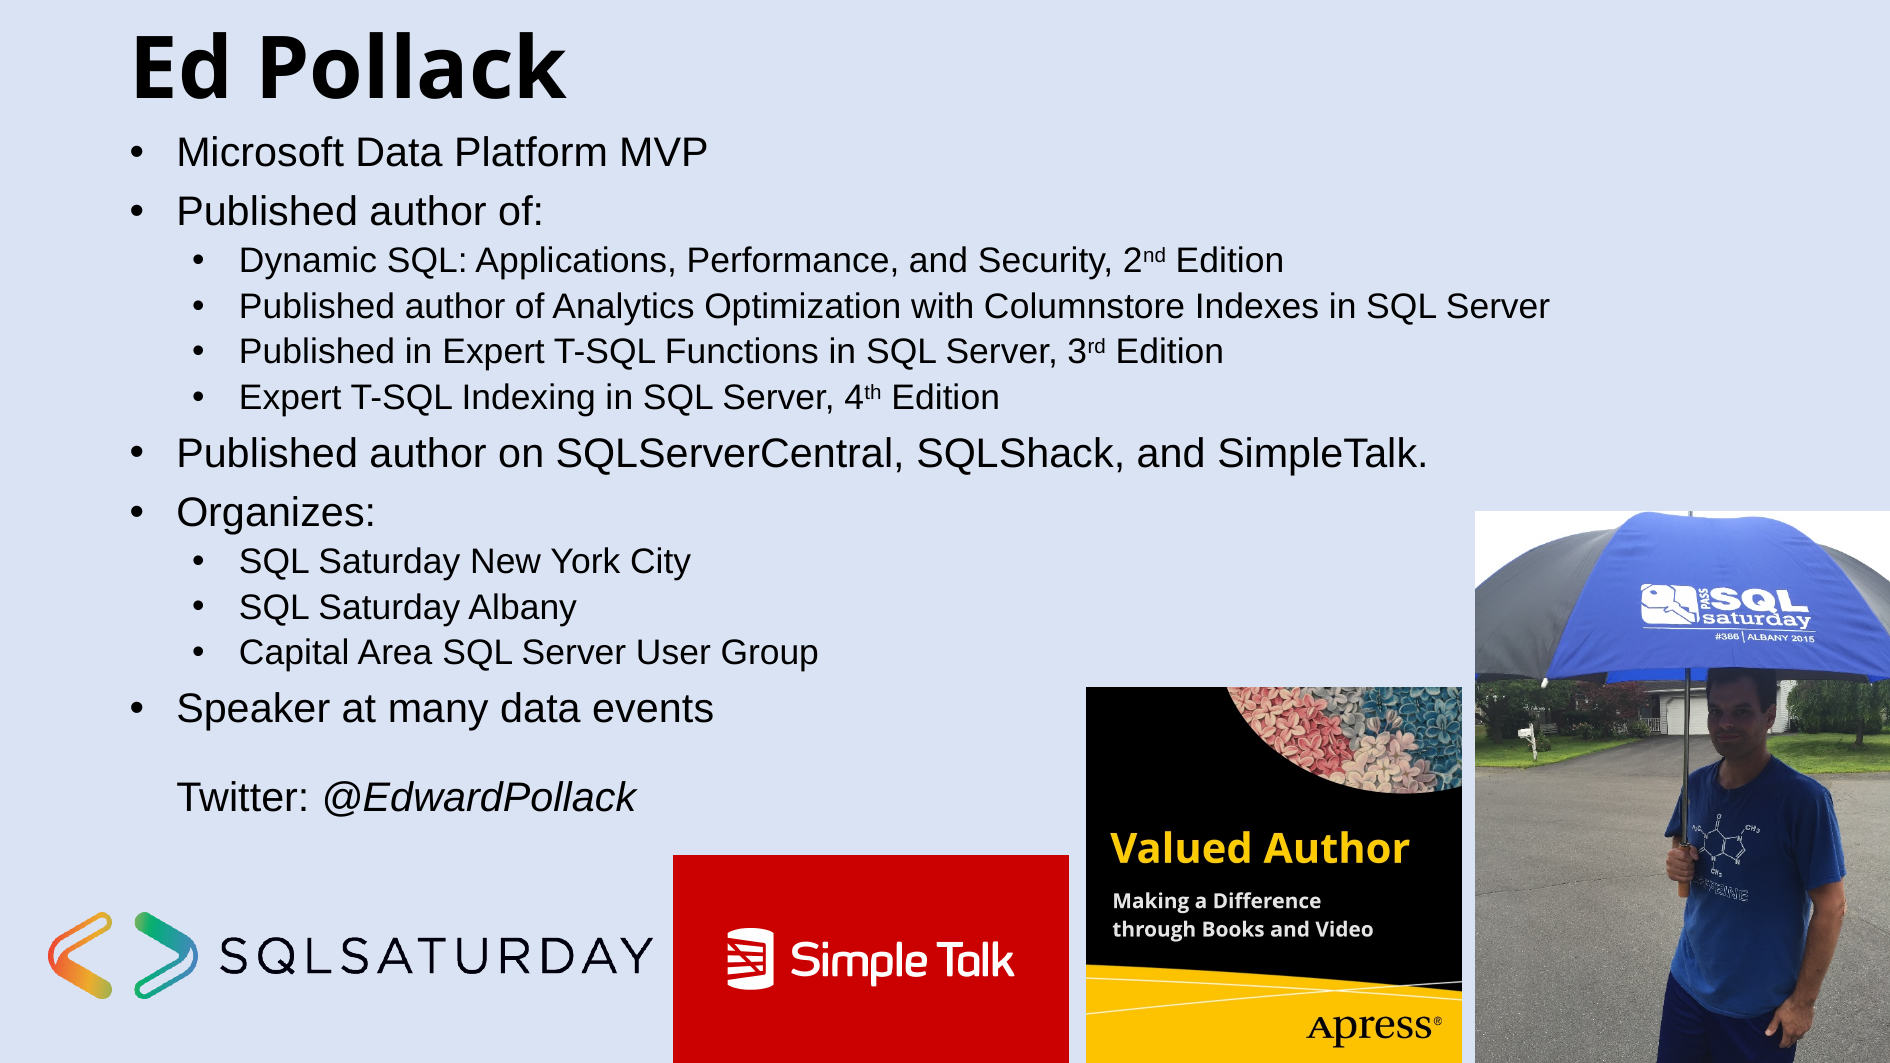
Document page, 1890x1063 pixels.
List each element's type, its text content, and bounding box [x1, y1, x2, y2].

picture [1086, 687, 1462, 1063]
picture [673, 855, 1069, 1063]
picture [48, 912, 653, 999]
list Microsoft Data Platform MVP Published author of: Dynamic SQL: Applications, Performance, and Security, 2nd Edition Published author of Analytics Optimization with Columnstore Indexes in SQL Server Published in Expert T-SQL Functions in SQL Server, 3rd Edition Expert T-SQL Indexing in SQL Server, 4th Edition Published author on SQLServerCentral, SQLShack, and SimpleTalk. Organizes: SQL Saturday New York City SQL Saturday Albany Capital Area SQL Server User Group Speaker at many data events Twitter: @EdwardPollack [114, 123, 1730, 837]
picture [1475, 511, 1890, 1063]
title Ed Pollack [114, 0, 1730, 123]
